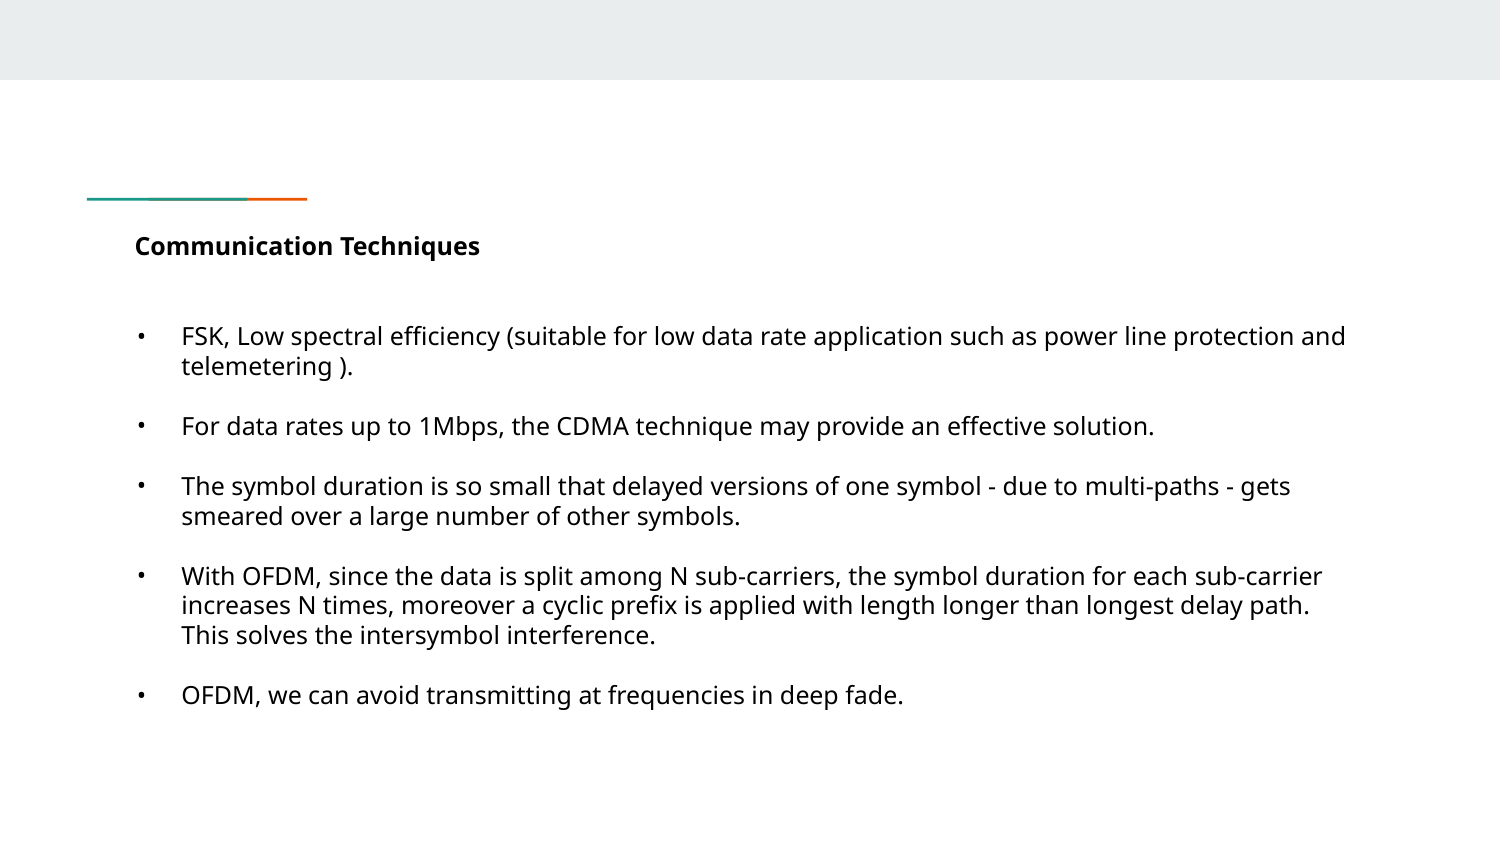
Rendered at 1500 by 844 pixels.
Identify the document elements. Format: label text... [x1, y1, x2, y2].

list Communication Techniques FSK, Low spectral efficiency (suitable for low data rate application such as power line protection and telemetering ). For data rates up to 1Mbps, the CDMA technique may provide an effective solution. The symbol duration is so small that delayed versions of one symbol - due to multi-paths - gets smeared over a large number of other symbols. With OFDM, since the data is split among N sub-carriers, the symbol duration for each sub-carrier increases N times, moreover a cyclic prefix is applied with length longer than longest delay path. This solves the intersymbol interference. OFDM, we can avoid transmitting at frequencies in deep fade. [119, 215, 1381, 712]
